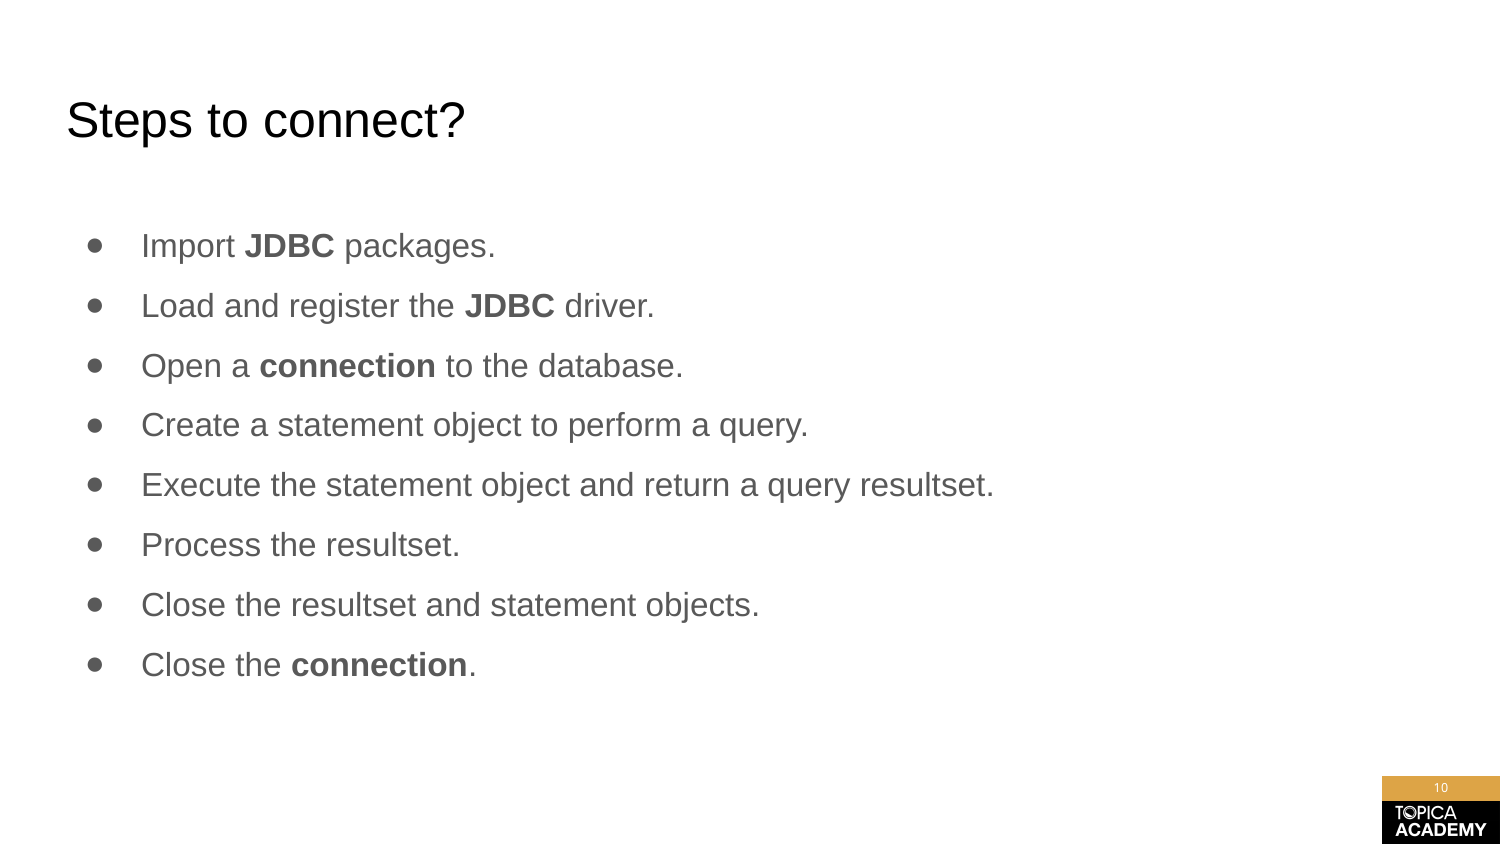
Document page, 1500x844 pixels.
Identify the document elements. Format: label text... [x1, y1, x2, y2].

text_box ‹#› [1382, 776, 1500, 797]
list Import JDBC packages. Load and register the JDBC driver. Open a connection to the database. Create a statement object to perform a query. Execute the statement object and return a query resultset. Process the resultset. Close the resultset and statement objects. Close the connection. [51, 189, 1193, 815]
title Steps to connect? [51, 72, 1449, 167]
picture [1381, 798, 1500, 844]
